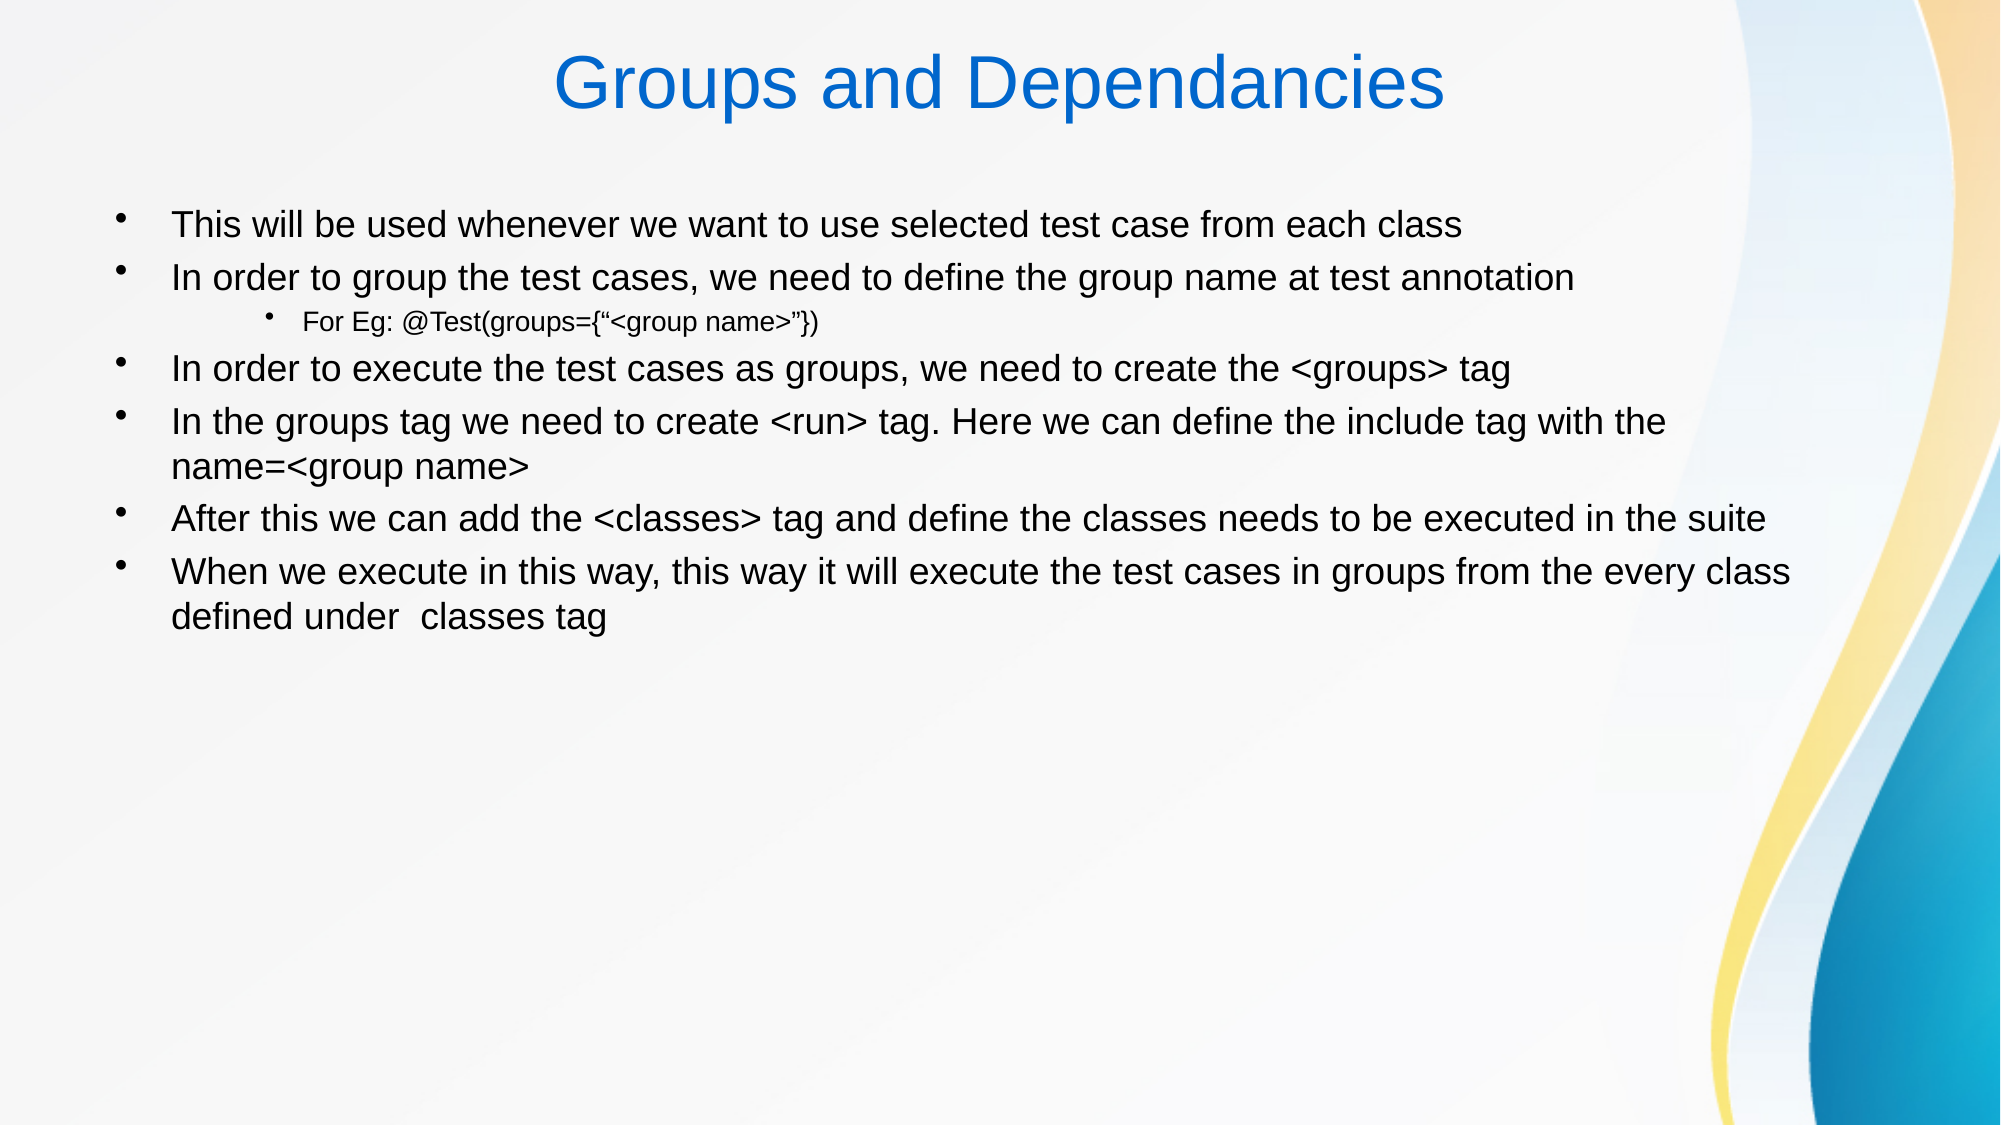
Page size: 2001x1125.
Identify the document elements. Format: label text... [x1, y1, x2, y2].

picture [0, 0, 2001, 1125]
list This will be used whenever we want to use selected test case from each class In order to group the test cases, we need to define the group name at test annotation For Eg: @Test(groups={“<group name>”}) In order to execute the test cases as groups, we need to create the <groups> tag In the groups tag we need to create <run> tag. Here we can define the include tag with the name=<group name> After this we can add the <classes> tag and define the classes needs to be executed in the suite When we execute in this way, this way it will execute the test cases in groups from the every class defined under classes tag [99, 192, 1901, 1006]
title Groups and Dependancies [99, 30, 1901, 127]
